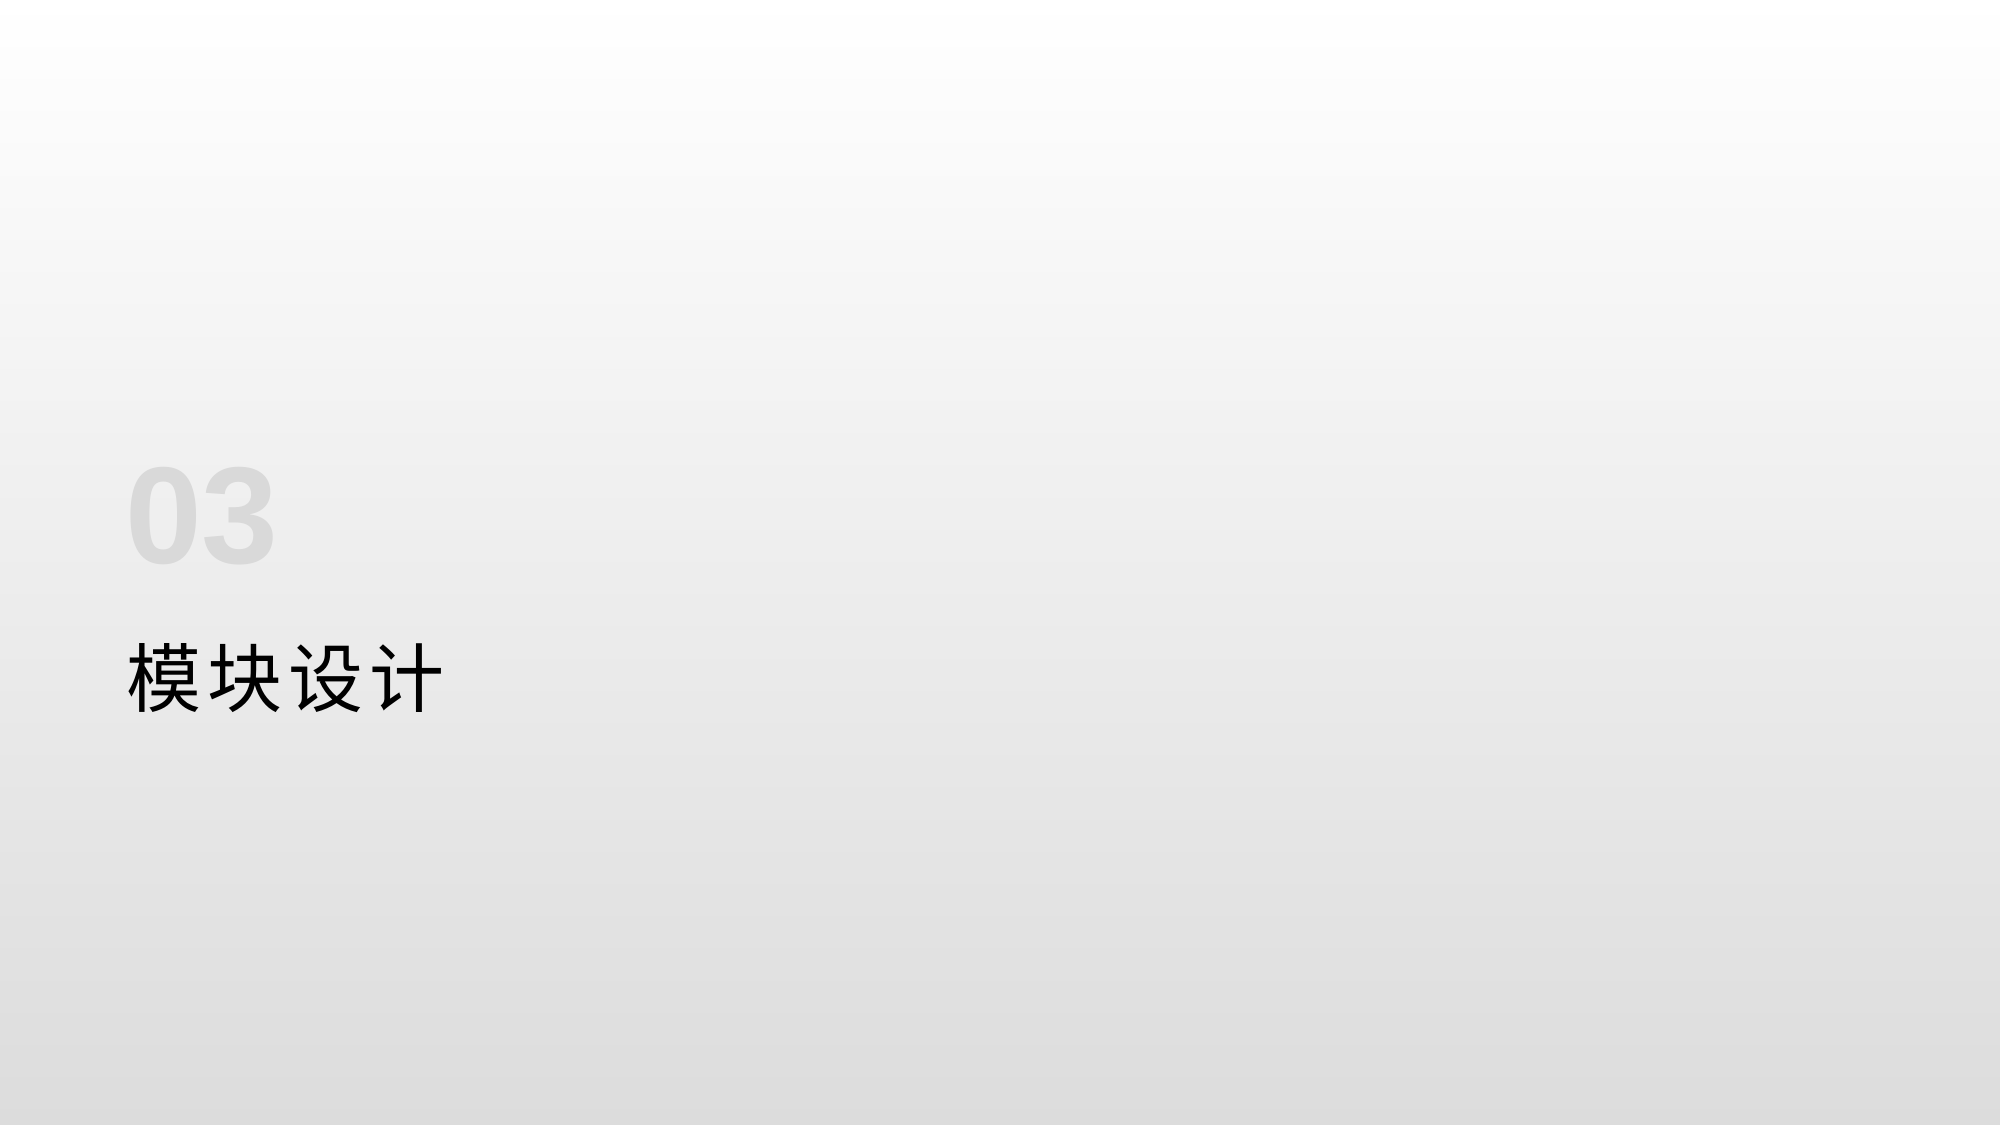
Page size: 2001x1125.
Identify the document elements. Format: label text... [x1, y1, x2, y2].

title 模块设计 [109, 624, 1891, 728]
text_box 03 [109, 384, 323, 600]
